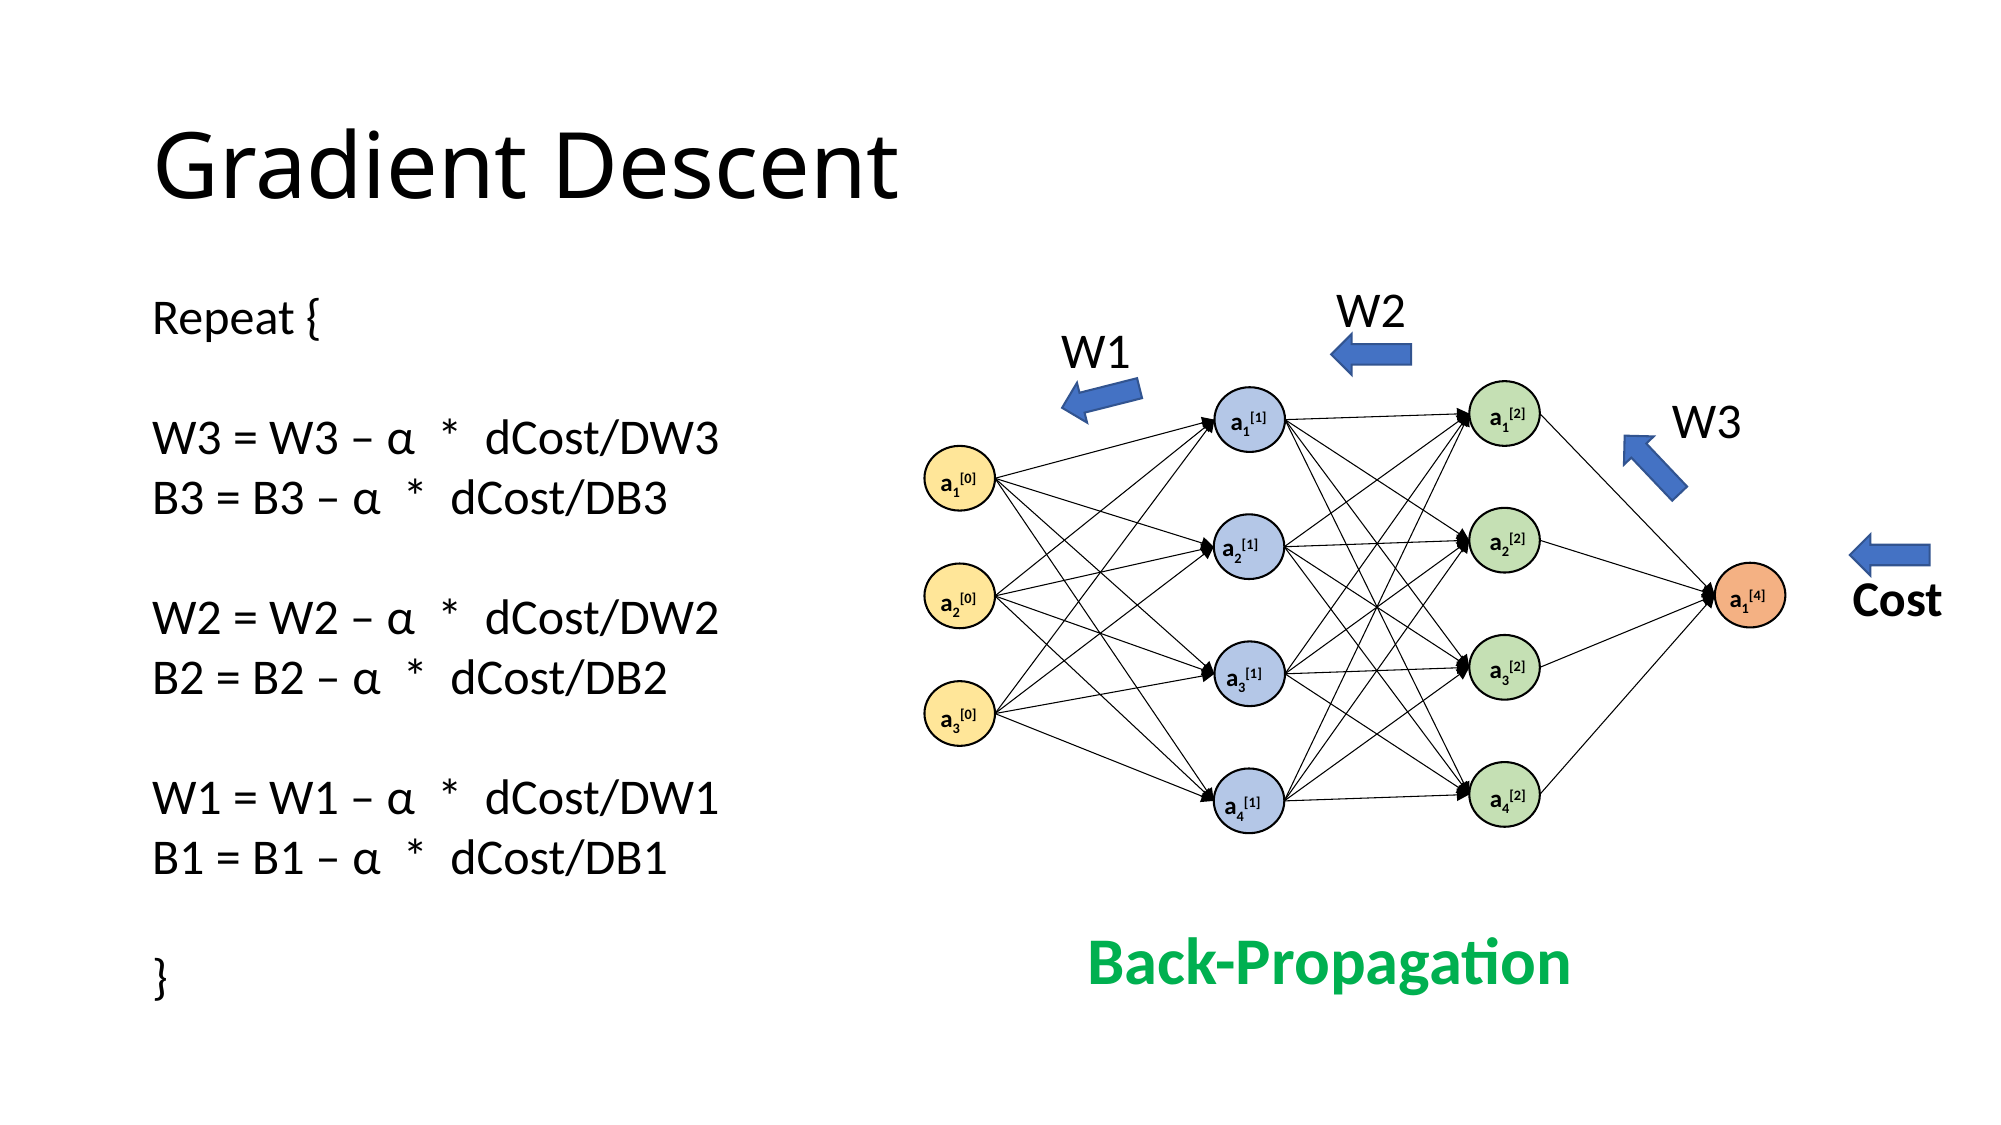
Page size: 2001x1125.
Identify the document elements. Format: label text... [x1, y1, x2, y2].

title Gradient Descent [137, 59, 1863, 278]
text_box Repeat { W3 = W3 – α * dCost/DW3 B3 = B3 – α * dCost/DB3 W2 = W2 – α * dCost/DW2 B2 = B2 – α * dCost/DB2 W1 = W1 – α * dCost/DW1 B1 = B1 – α * dCost/DB1 } [137, 277, 848, 1012]
text_box W1 [1016, 311, 1176, 381]
text_box [1329, 345, 1413, 378]
text_box W2 [1291, 269, 1451, 345]
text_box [1474, 393, 1547, 821]
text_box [924, 381, 1786, 834]
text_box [925, 458, 997, 741]
text_box Cost [1834, 559, 1961, 634]
text_box [1848, 531, 1931, 578]
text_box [1207, 397, 1287, 828]
text_box Back-Propagation [995, 910, 1665, 1006]
